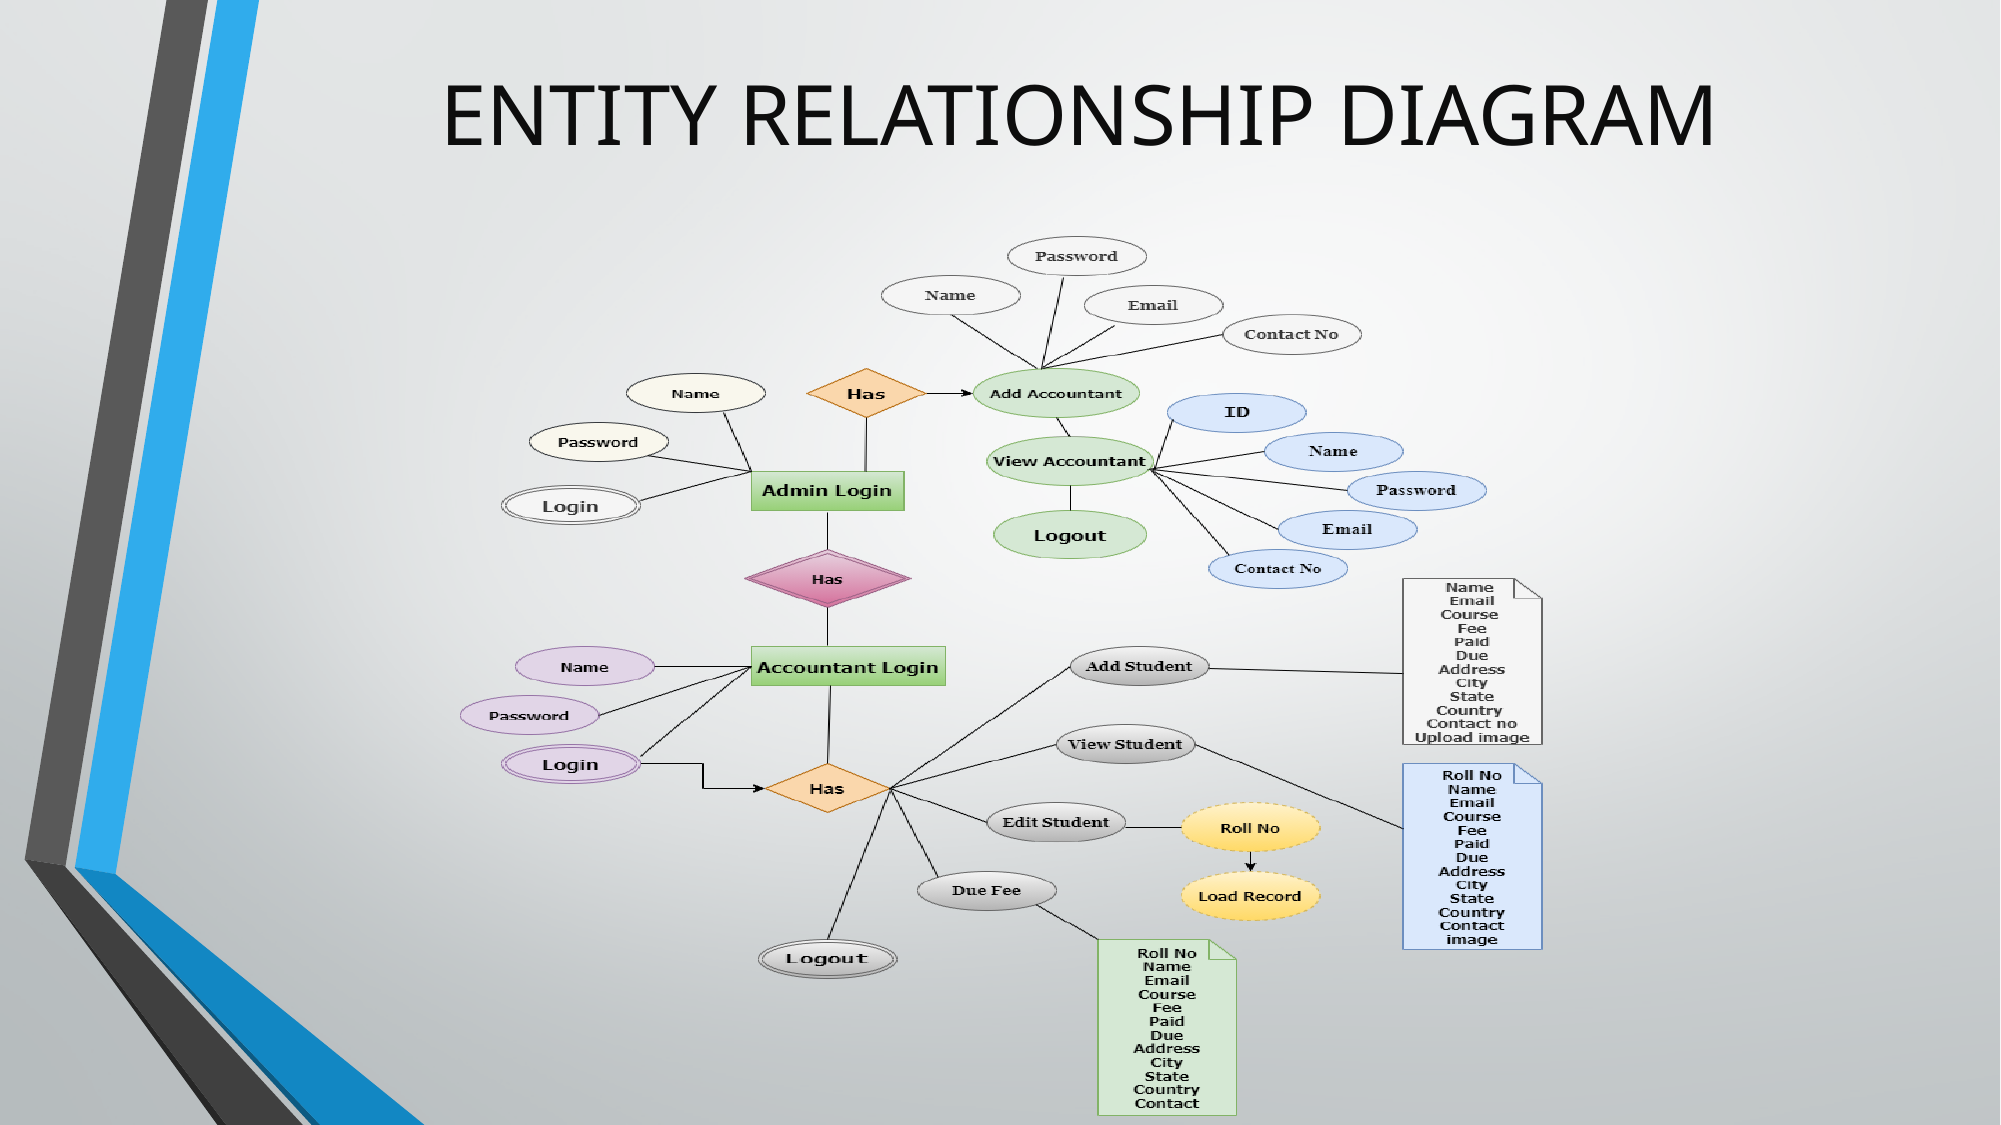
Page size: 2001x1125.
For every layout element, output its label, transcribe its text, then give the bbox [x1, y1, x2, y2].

title ENTITY RELATIONSHIP DIAGRAM [258, 23, 1902, 201]
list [460, 234, 1543, 1125]
